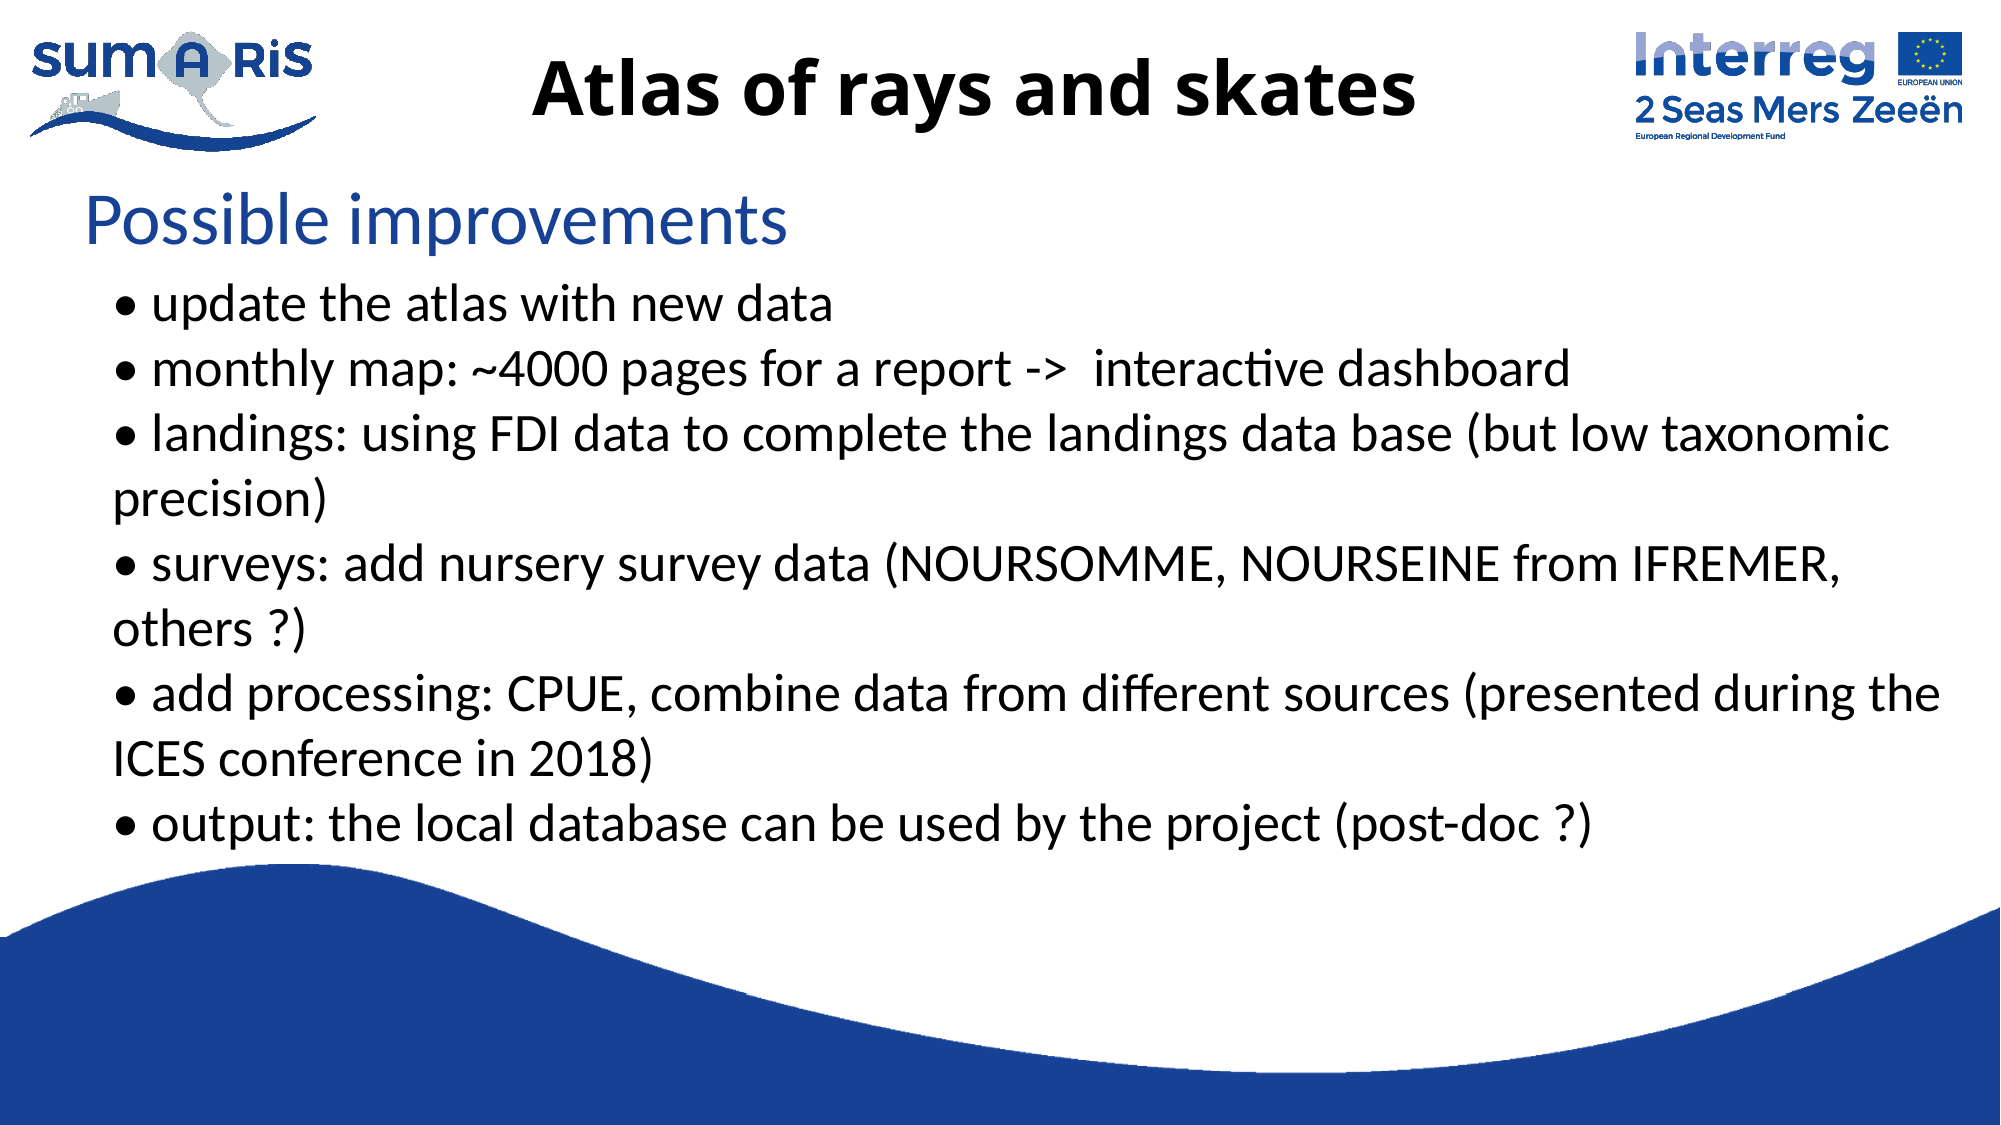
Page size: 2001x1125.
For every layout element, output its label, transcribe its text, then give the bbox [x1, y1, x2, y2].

text_box • update the atlas with new data • monthly map: ~4000 pages for a report -> interactive dashboard • landings: using FDI data to complete the landings data base (but low taxonomic precision) • surveys: add nursery survey data (NOURSOMME, NOURSEINE from IFREMER, others ?) • add processing: CPUE, combine data from different sources (presented during the ICES conference in 2018) • output: the local database can be used by the project (post-doc ?) [97, 259, 2000, 863]
picture [1636, 32, 1962, 140]
text_box Atlas of rays and skates [346, 33, 1604, 139]
picture [0, 864, 2000, 1125]
text_box Possible improvements [69, 162, 1963, 267]
picture [23, 0, 329, 171]
